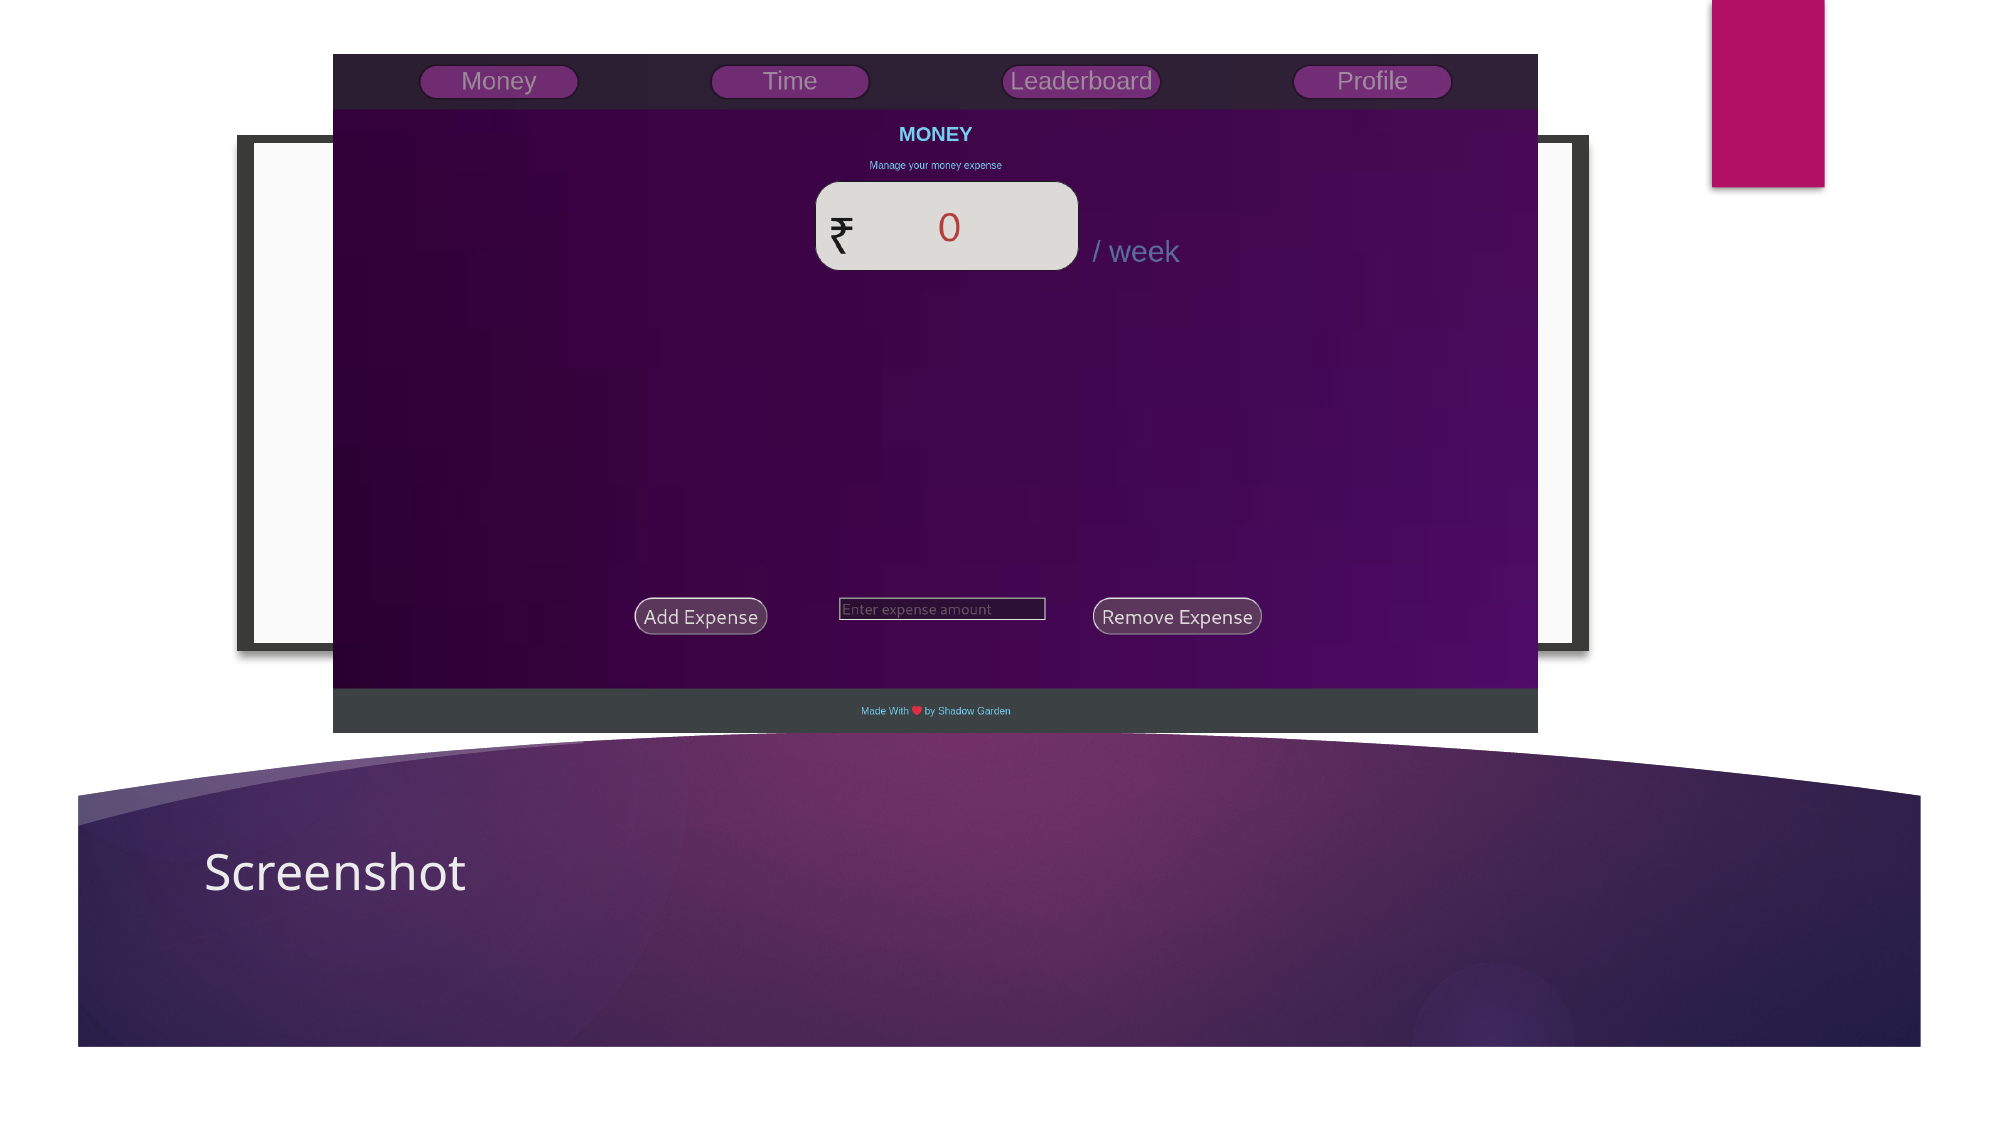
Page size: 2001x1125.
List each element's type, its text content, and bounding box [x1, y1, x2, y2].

picture [79, 54, 1920, 1046]
title Screenshot [189, 815, 1638, 909]
